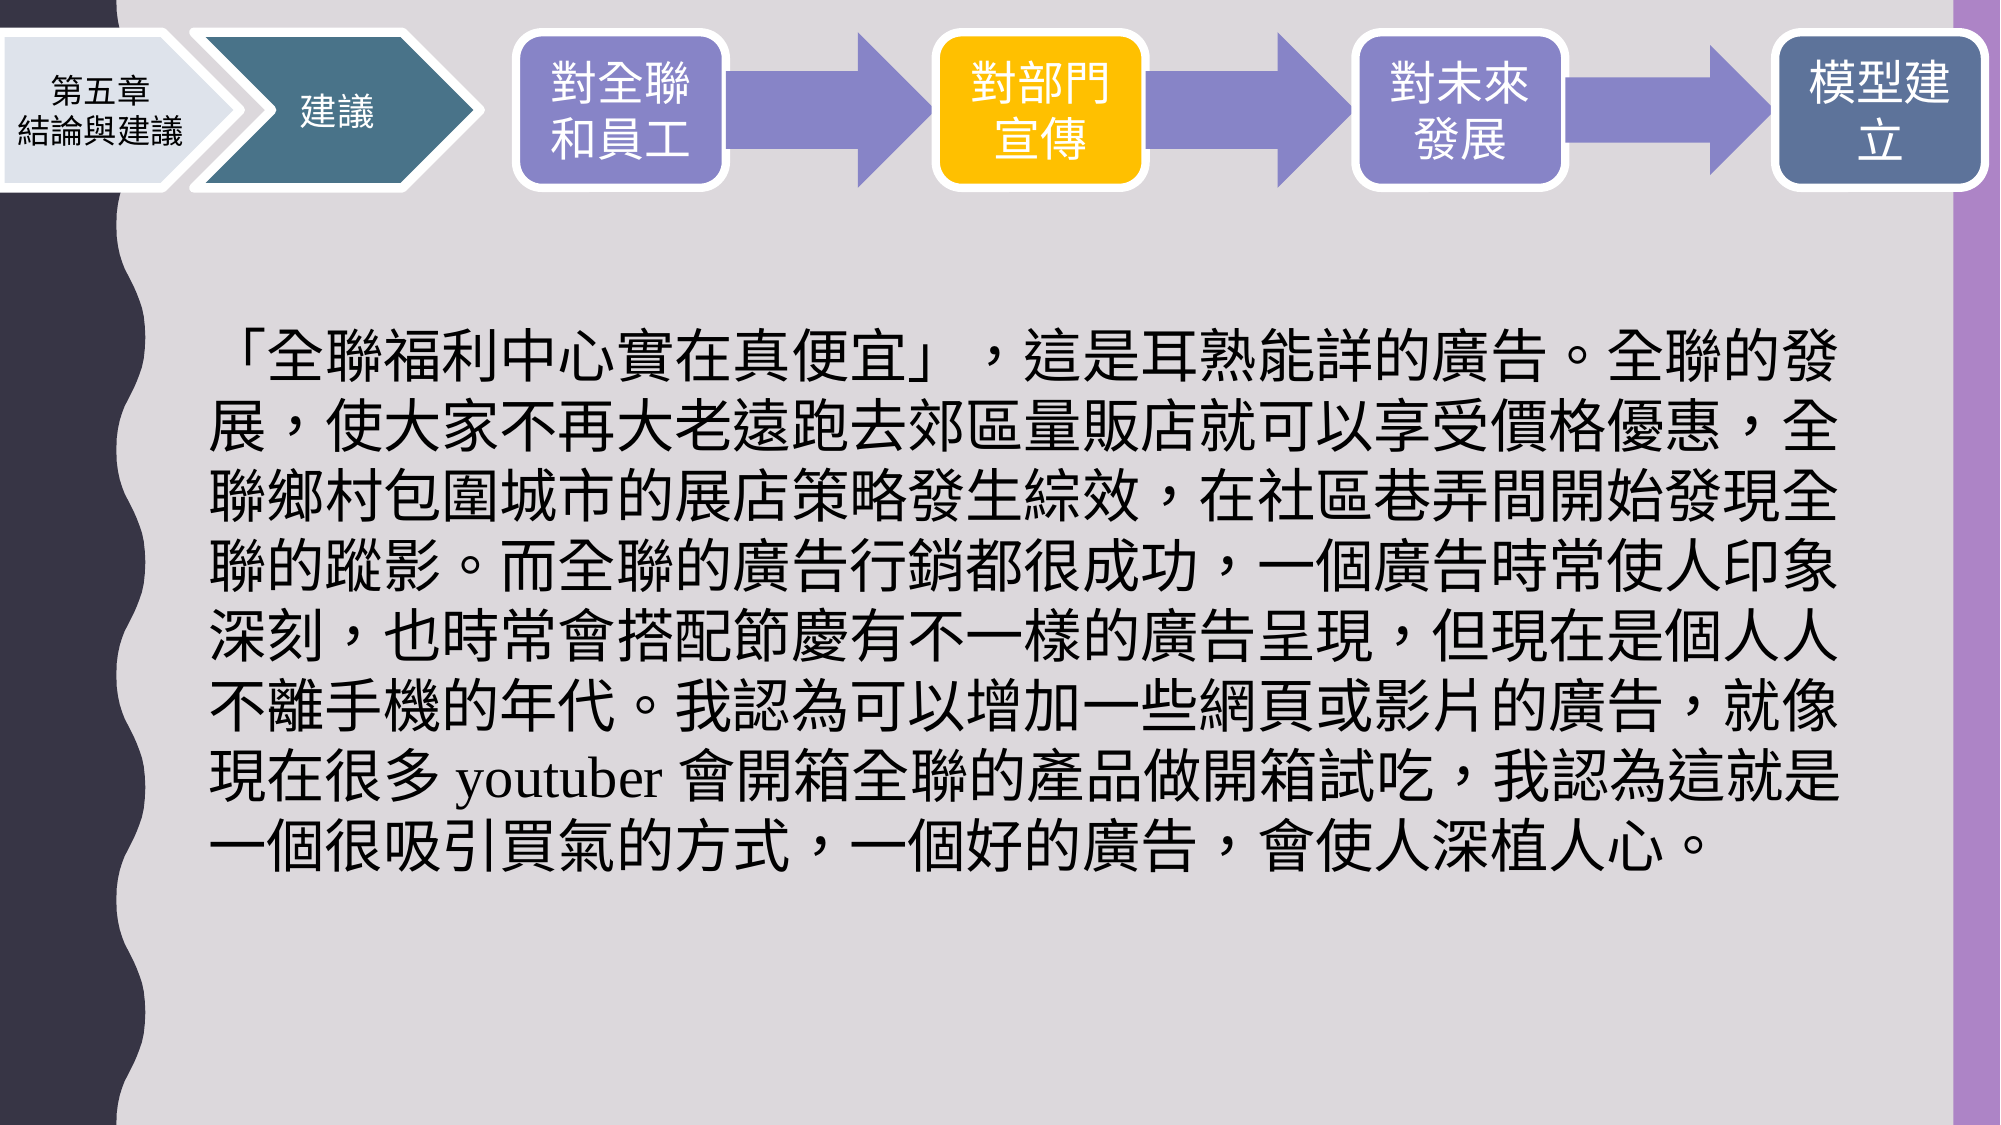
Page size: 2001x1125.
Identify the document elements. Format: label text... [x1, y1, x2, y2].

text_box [516, 32, 1986, 188]
text_box 「全聯福利中心實在真便宜」，這是耳熟能詳的廣告。全聯的發展，使大家不再大老遠跑去郊區量販店就可以享受價格優惠，全聯鄉村包圍城市的展店策略發生綜效，在社區巷弄間開始發現全聯的蹤影。而全聯的廣告行銷都很成功，一個廣告時常使人印象深刻，也時常會搭配節慶有不一樣的廣告呈現，但現在是個人人不離手機的年代。我認為可以增加一些網頁或影片的廣告，就像現在很多youtuber會開箱全聯的產品做開箱試吃，我認為這就是一個很吸引買氣的方式，一個好的廣告，會使人深植人心。 [193, 311, 1881, 887]
text_box 第五章 結論與建議 [0, 31, 242, 189]
text_box 建議 [192, 31, 482, 189]
